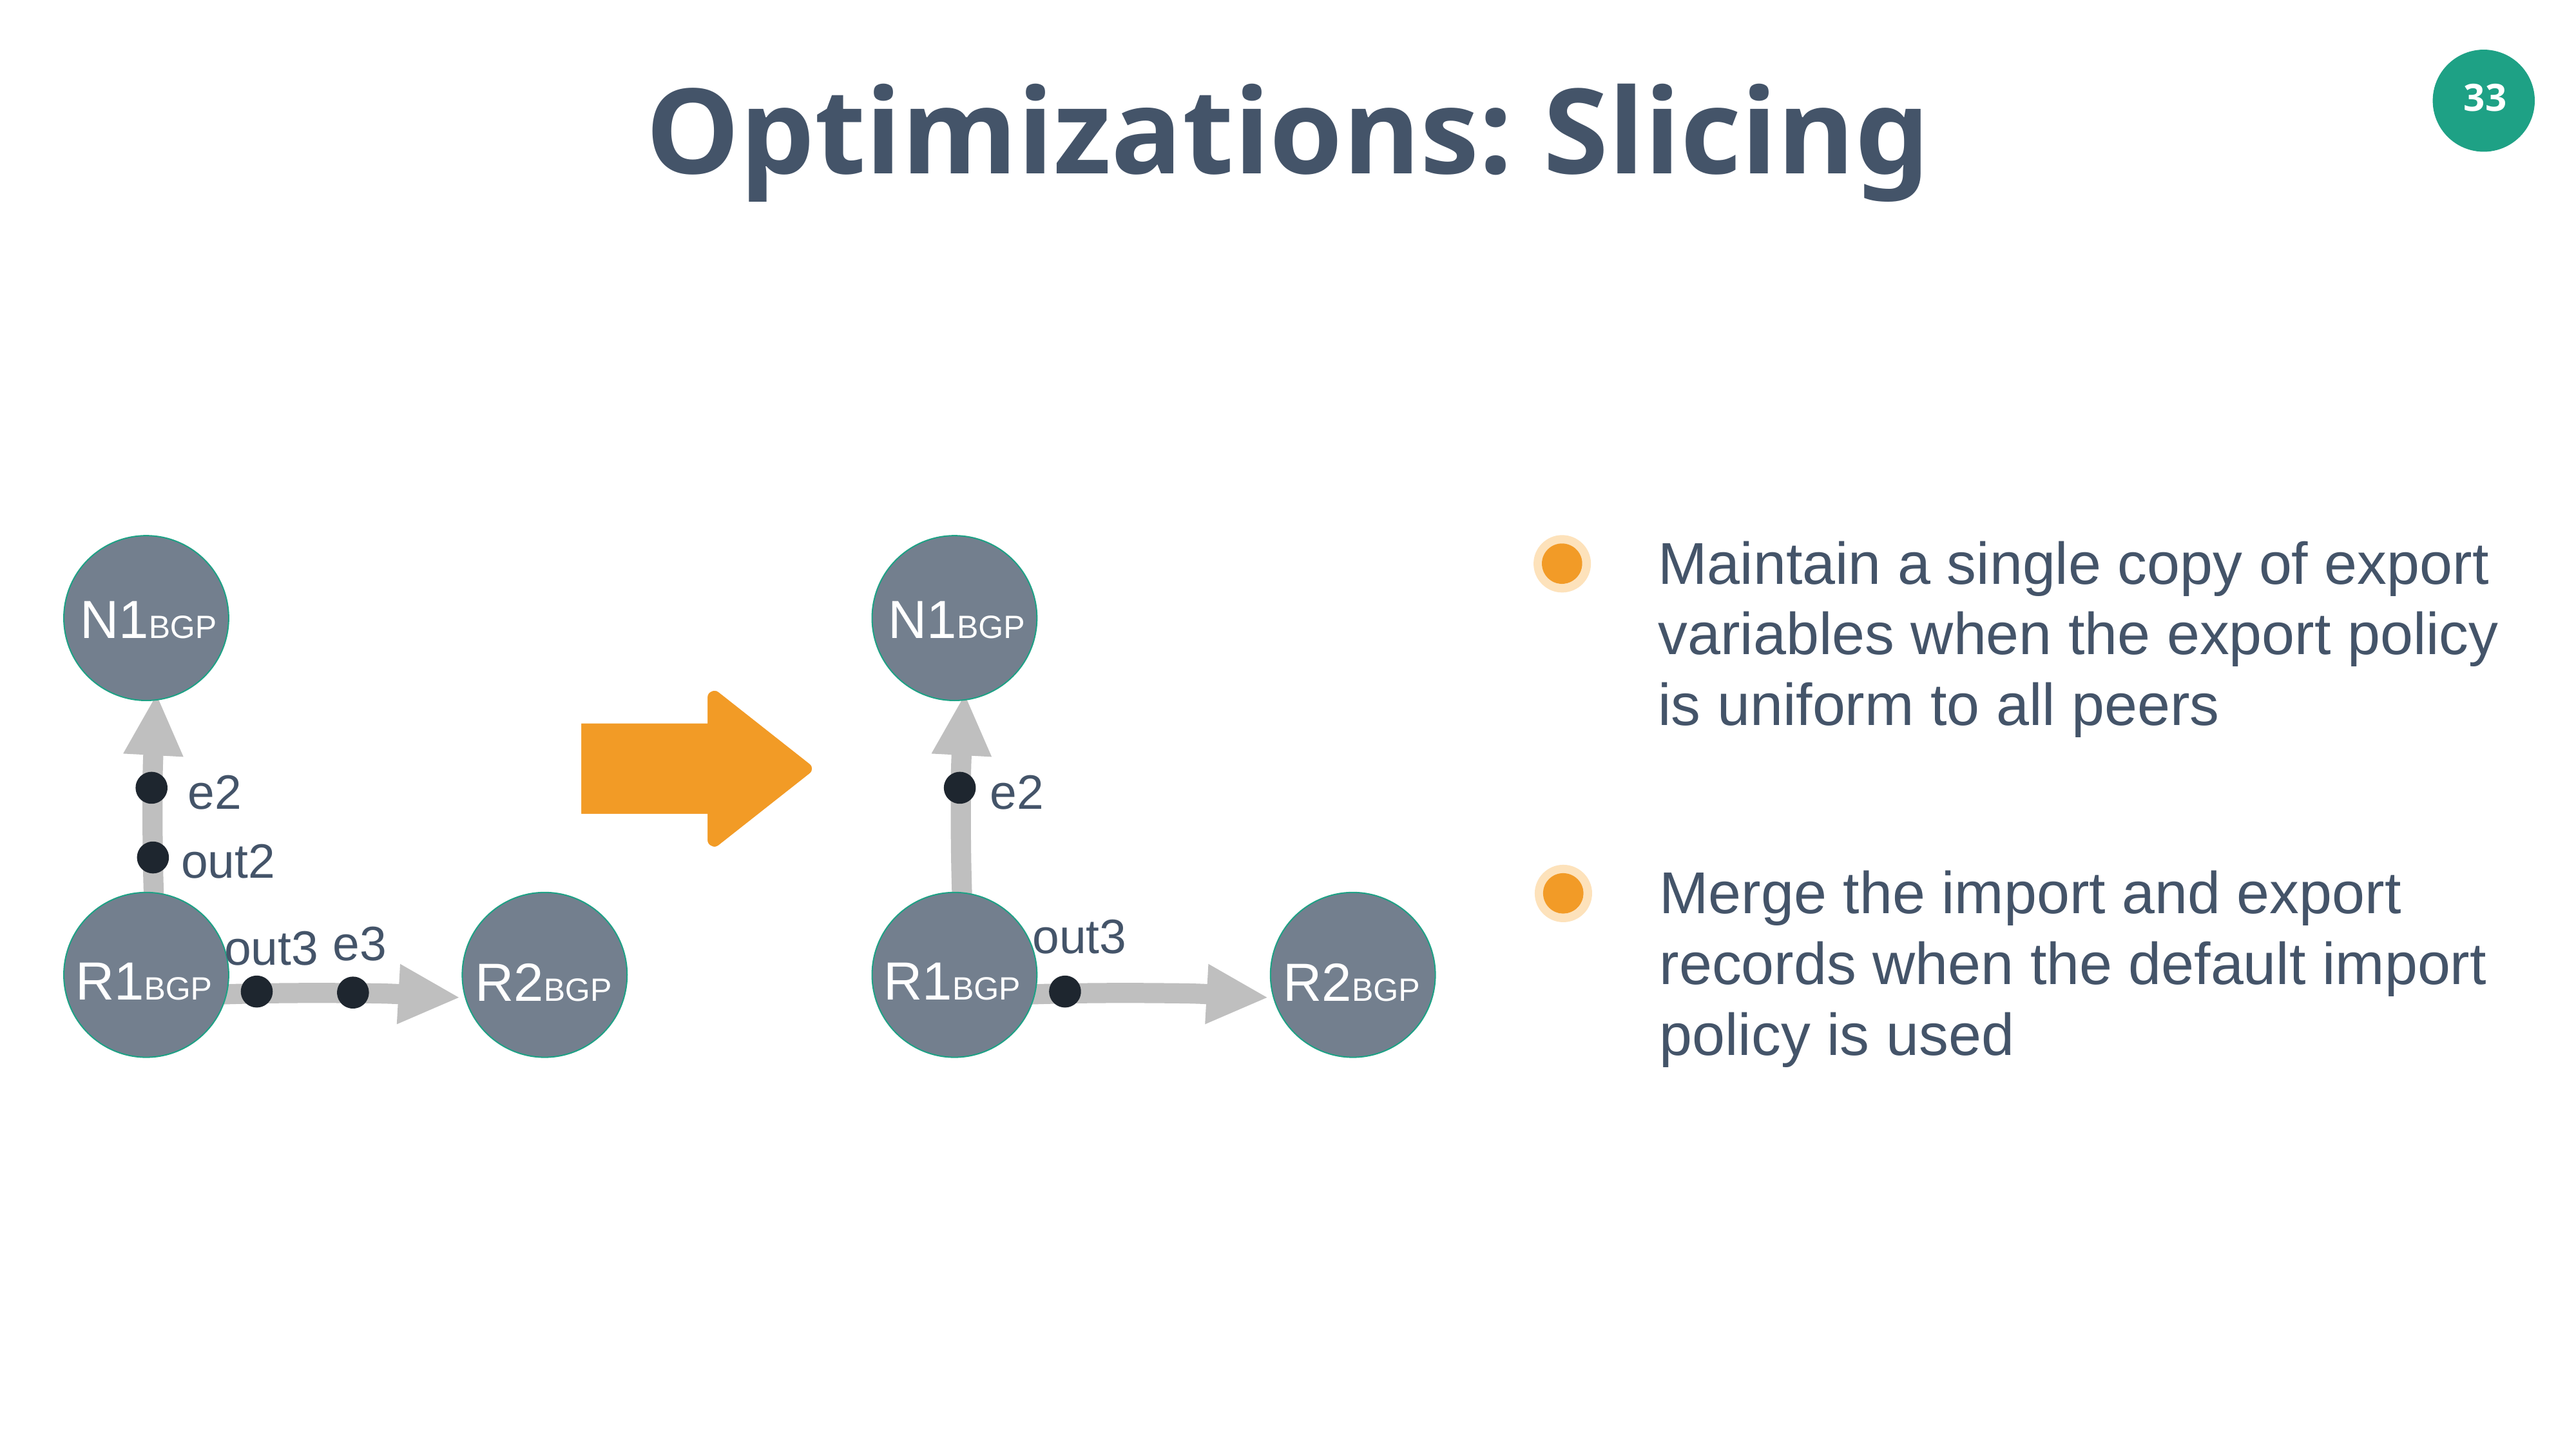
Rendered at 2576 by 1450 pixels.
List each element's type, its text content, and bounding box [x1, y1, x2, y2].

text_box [1533, 535, 1591, 593]
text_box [1534, 864, 1593, 923]
text_box [628, 690, 813, 848]
text_box Merge the import and export records when the default import policy is used [1655, 849, 2493, 1072]
text_box Optimizations: Slicing [641, 51, 1936, 202]
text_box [63, 535, 628, 1058]
text_box Maintain a single copy of export variables when the export policy is uniform to all peers [1653, 519, 2505, 742]
slide_number 33 [2454, 64, 2517, 130]
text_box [872, 535, 1436, 1058]
